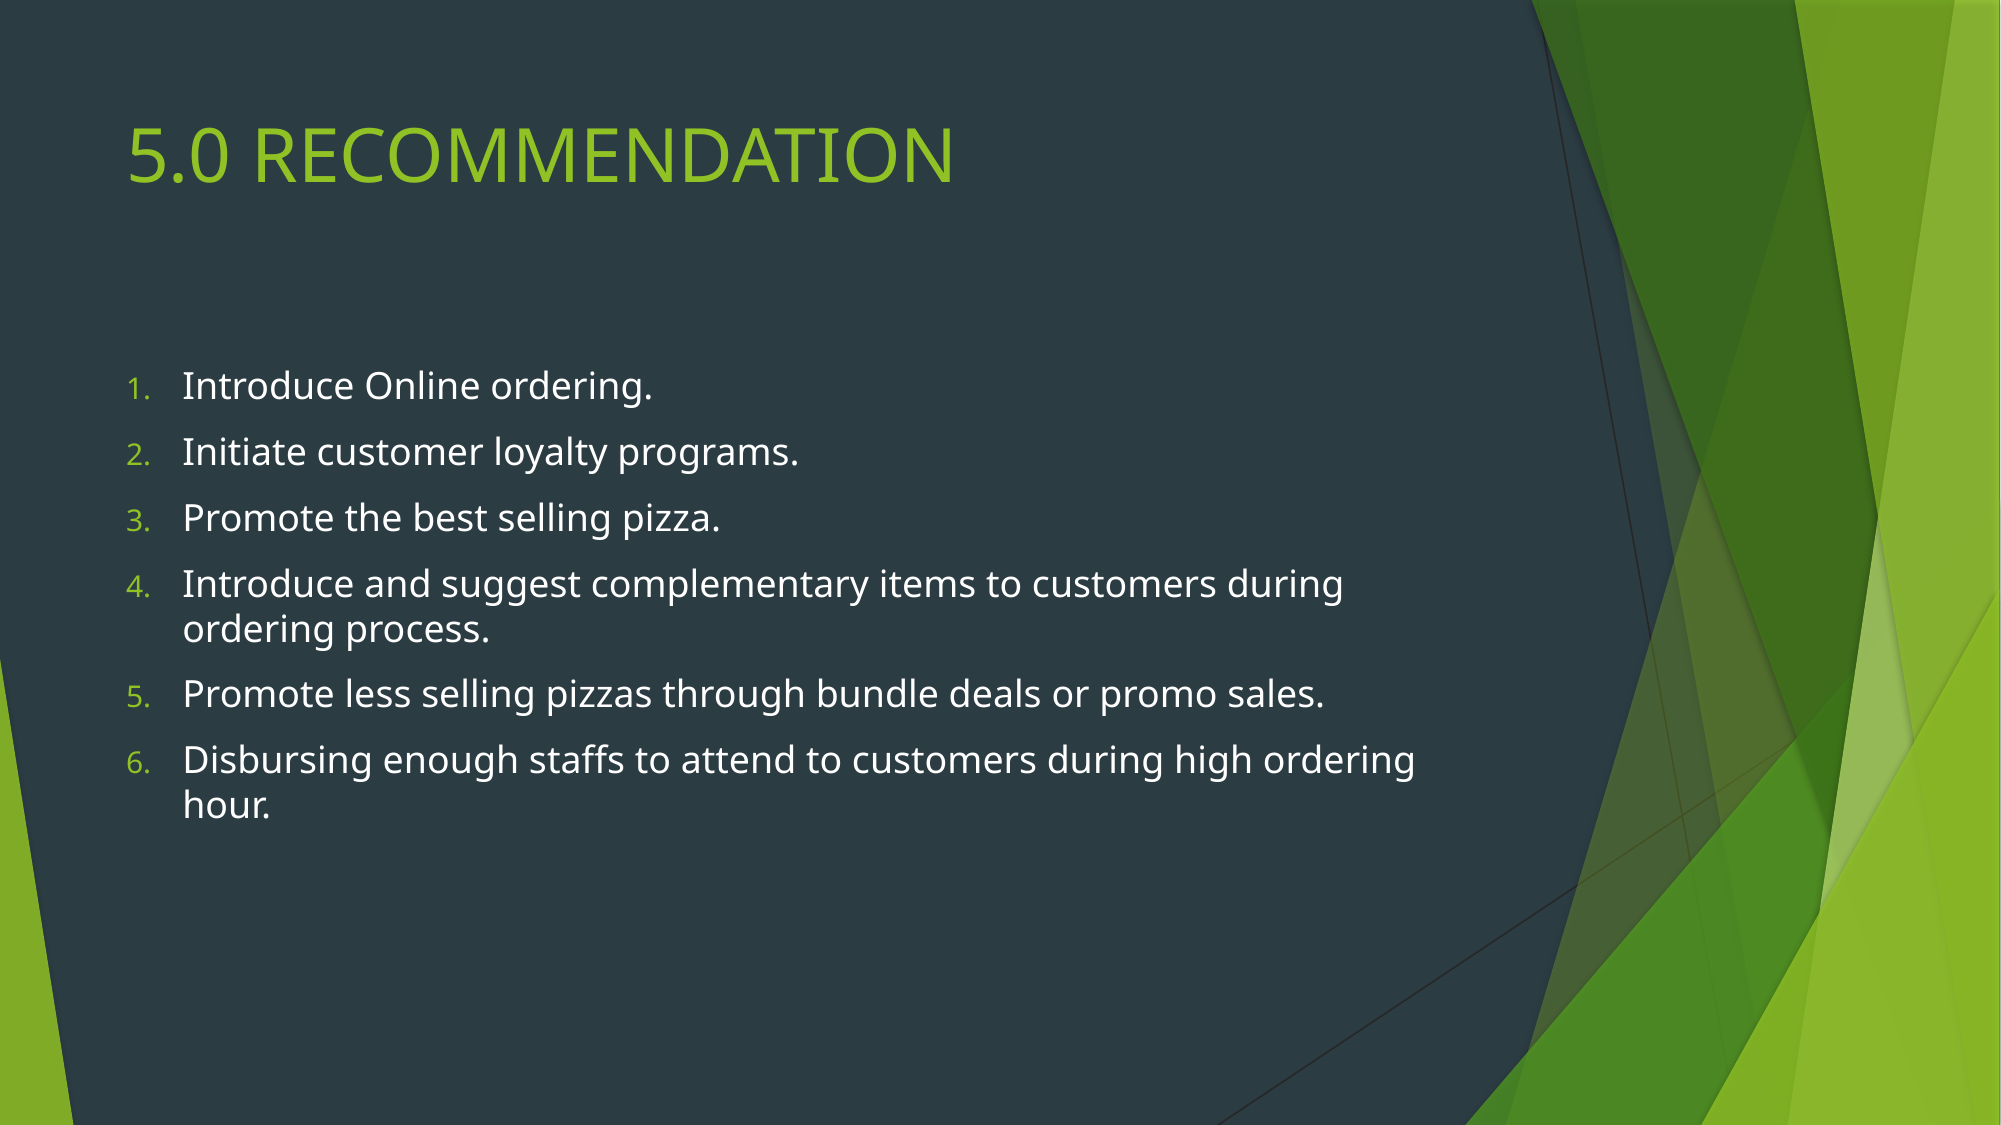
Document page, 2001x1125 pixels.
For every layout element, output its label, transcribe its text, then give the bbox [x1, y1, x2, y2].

title 5.0 RECOMMENDATION [111, 99, 1522, 317]
list Introduce Online ordering. Initiate customer loyalty programs. Promote the best selling pizza. Introduce and suggest complementary items to customers during ordering process. Promote less selling pizzas through bundle deals or promo sales. Disbursing enough staffs to attend to customers during high ordering hour. [111, 354, 1522, 992]
